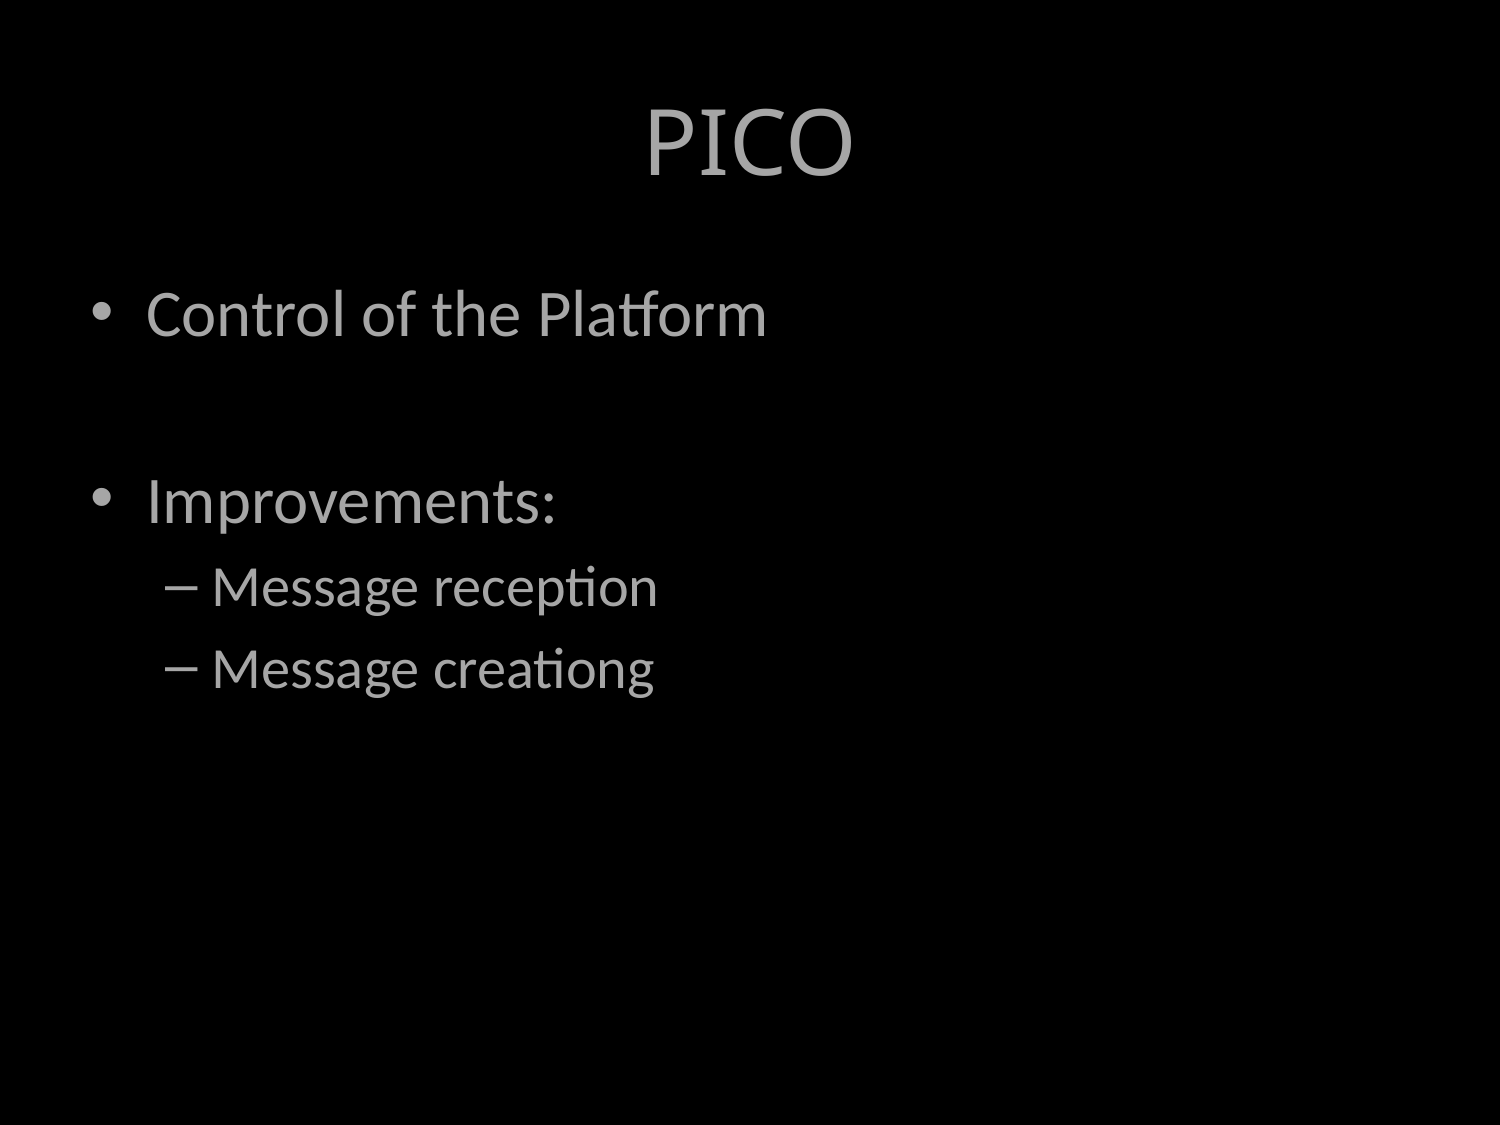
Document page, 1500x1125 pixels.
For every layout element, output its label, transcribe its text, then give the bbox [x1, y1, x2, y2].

title PICO [75, 45, 1425, 233]
list Control of the Platform Improvements: Message reception Message creationg [75, 262, 1425, 1005]
